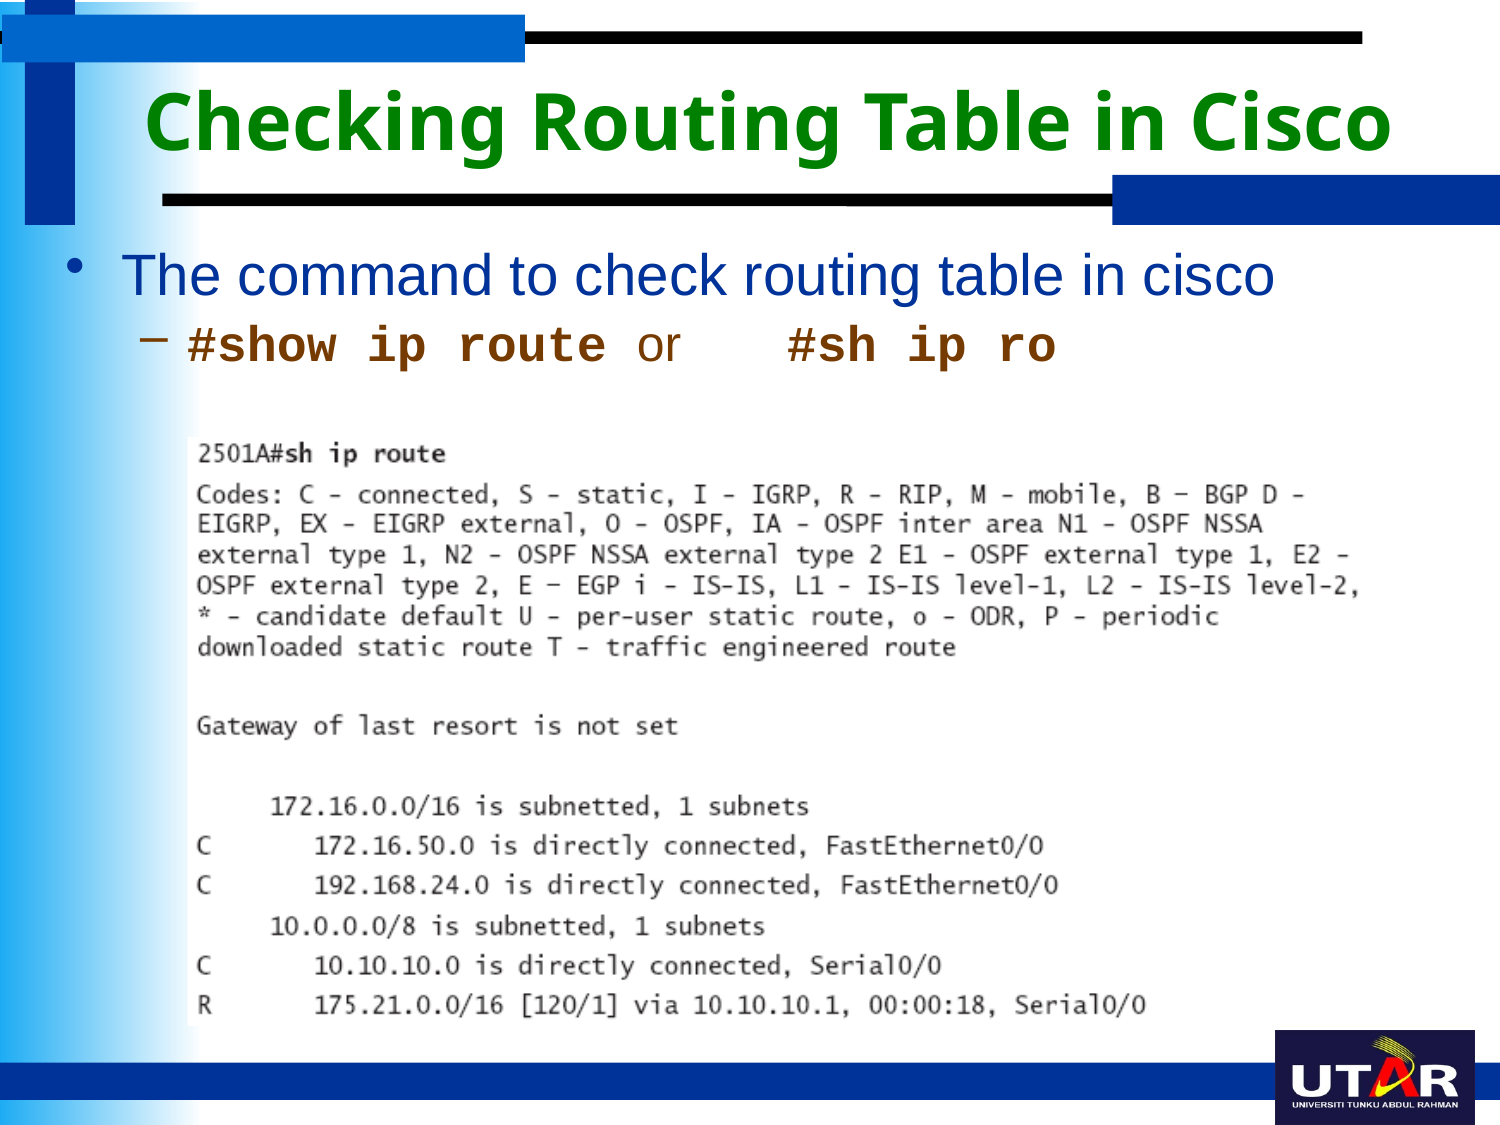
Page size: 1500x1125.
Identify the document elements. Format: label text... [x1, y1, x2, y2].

title Checking Routing Table in Cisco [74, 49, 1463, 188]
picture [1275, 1030, 1475, 1125]
list The command to check routing table in cisco #show ip route or #sh ip ro [49, 237, 1451, 388]
picture [187, 437, 1363, 1026]
